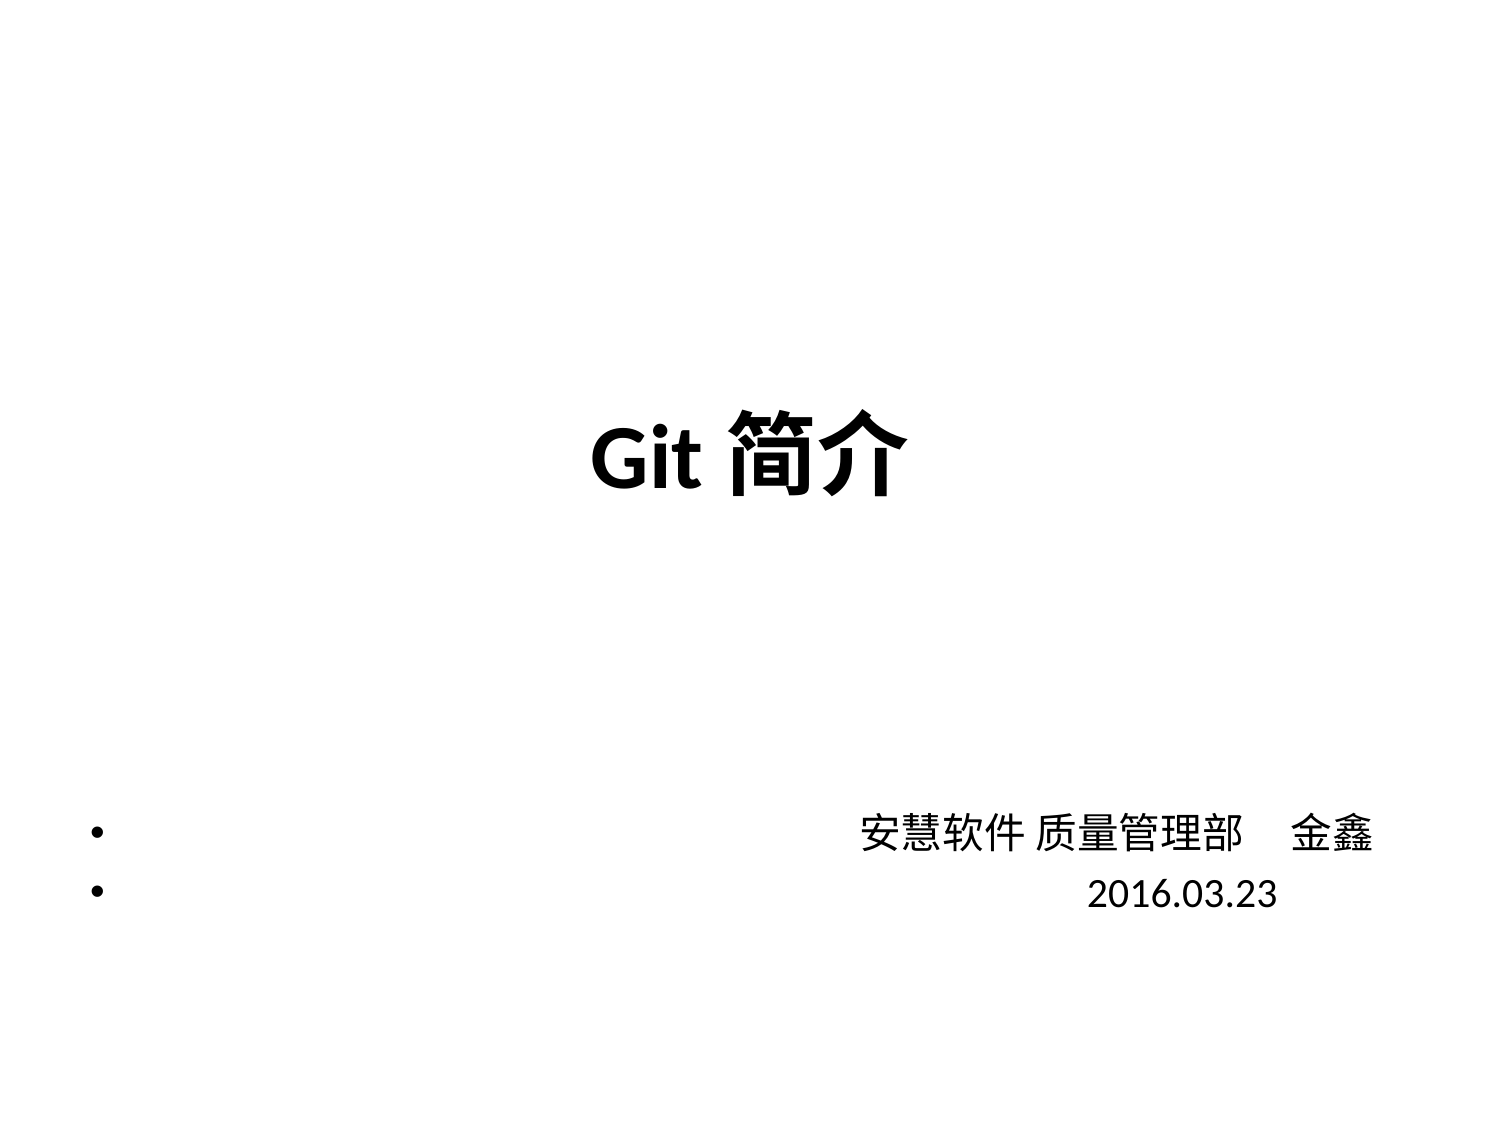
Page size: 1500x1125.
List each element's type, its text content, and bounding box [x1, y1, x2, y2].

list Git简介 安慧软件 质量管理部 金鑫 2016.03.23 [75, 262, 1425, 1005]
